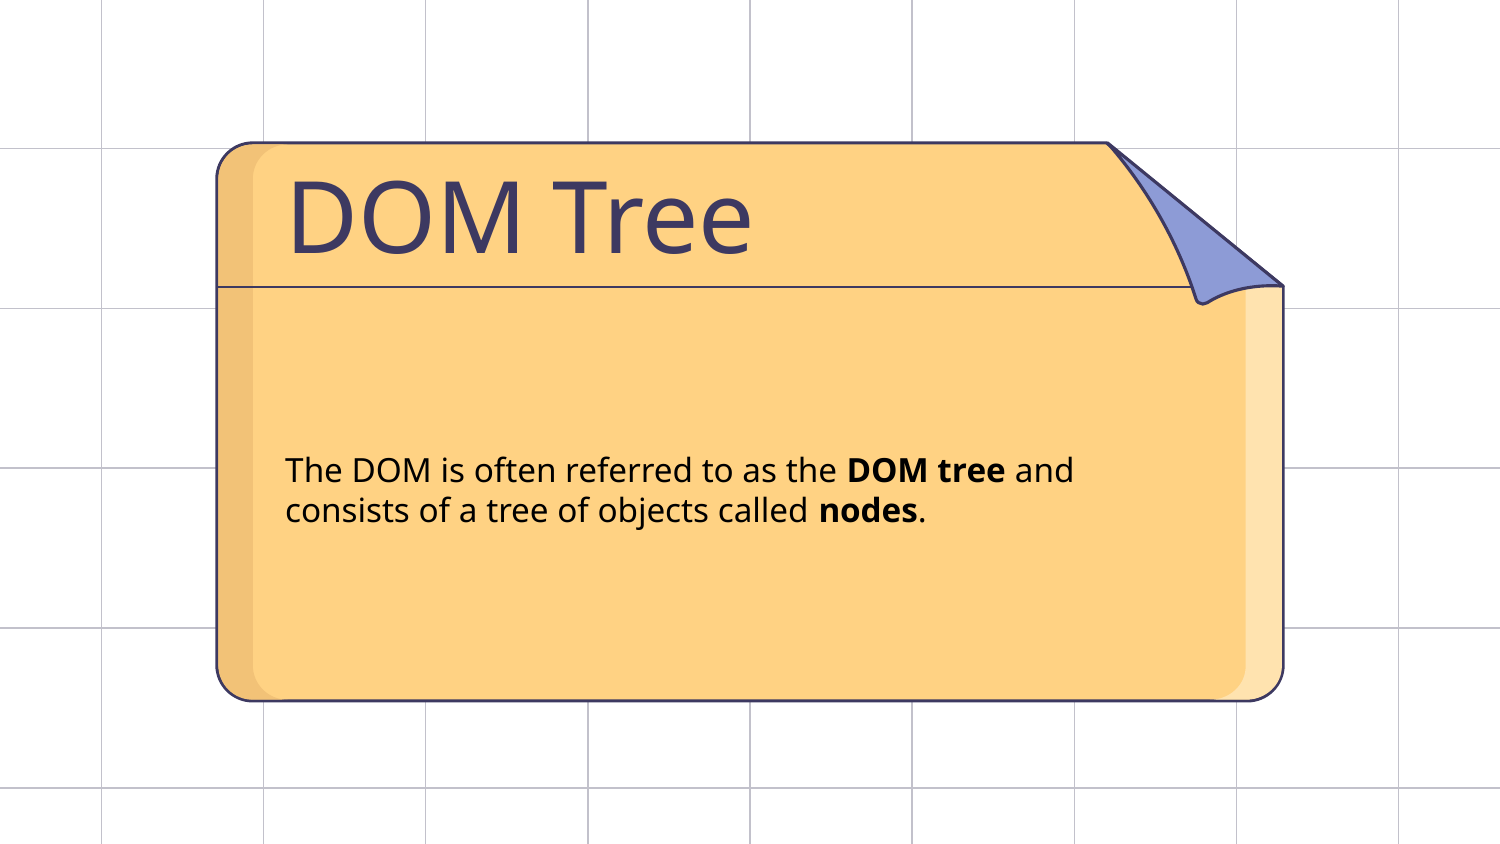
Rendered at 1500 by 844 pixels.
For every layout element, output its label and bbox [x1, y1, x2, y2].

text_box [216, 142, 1284, 702]
